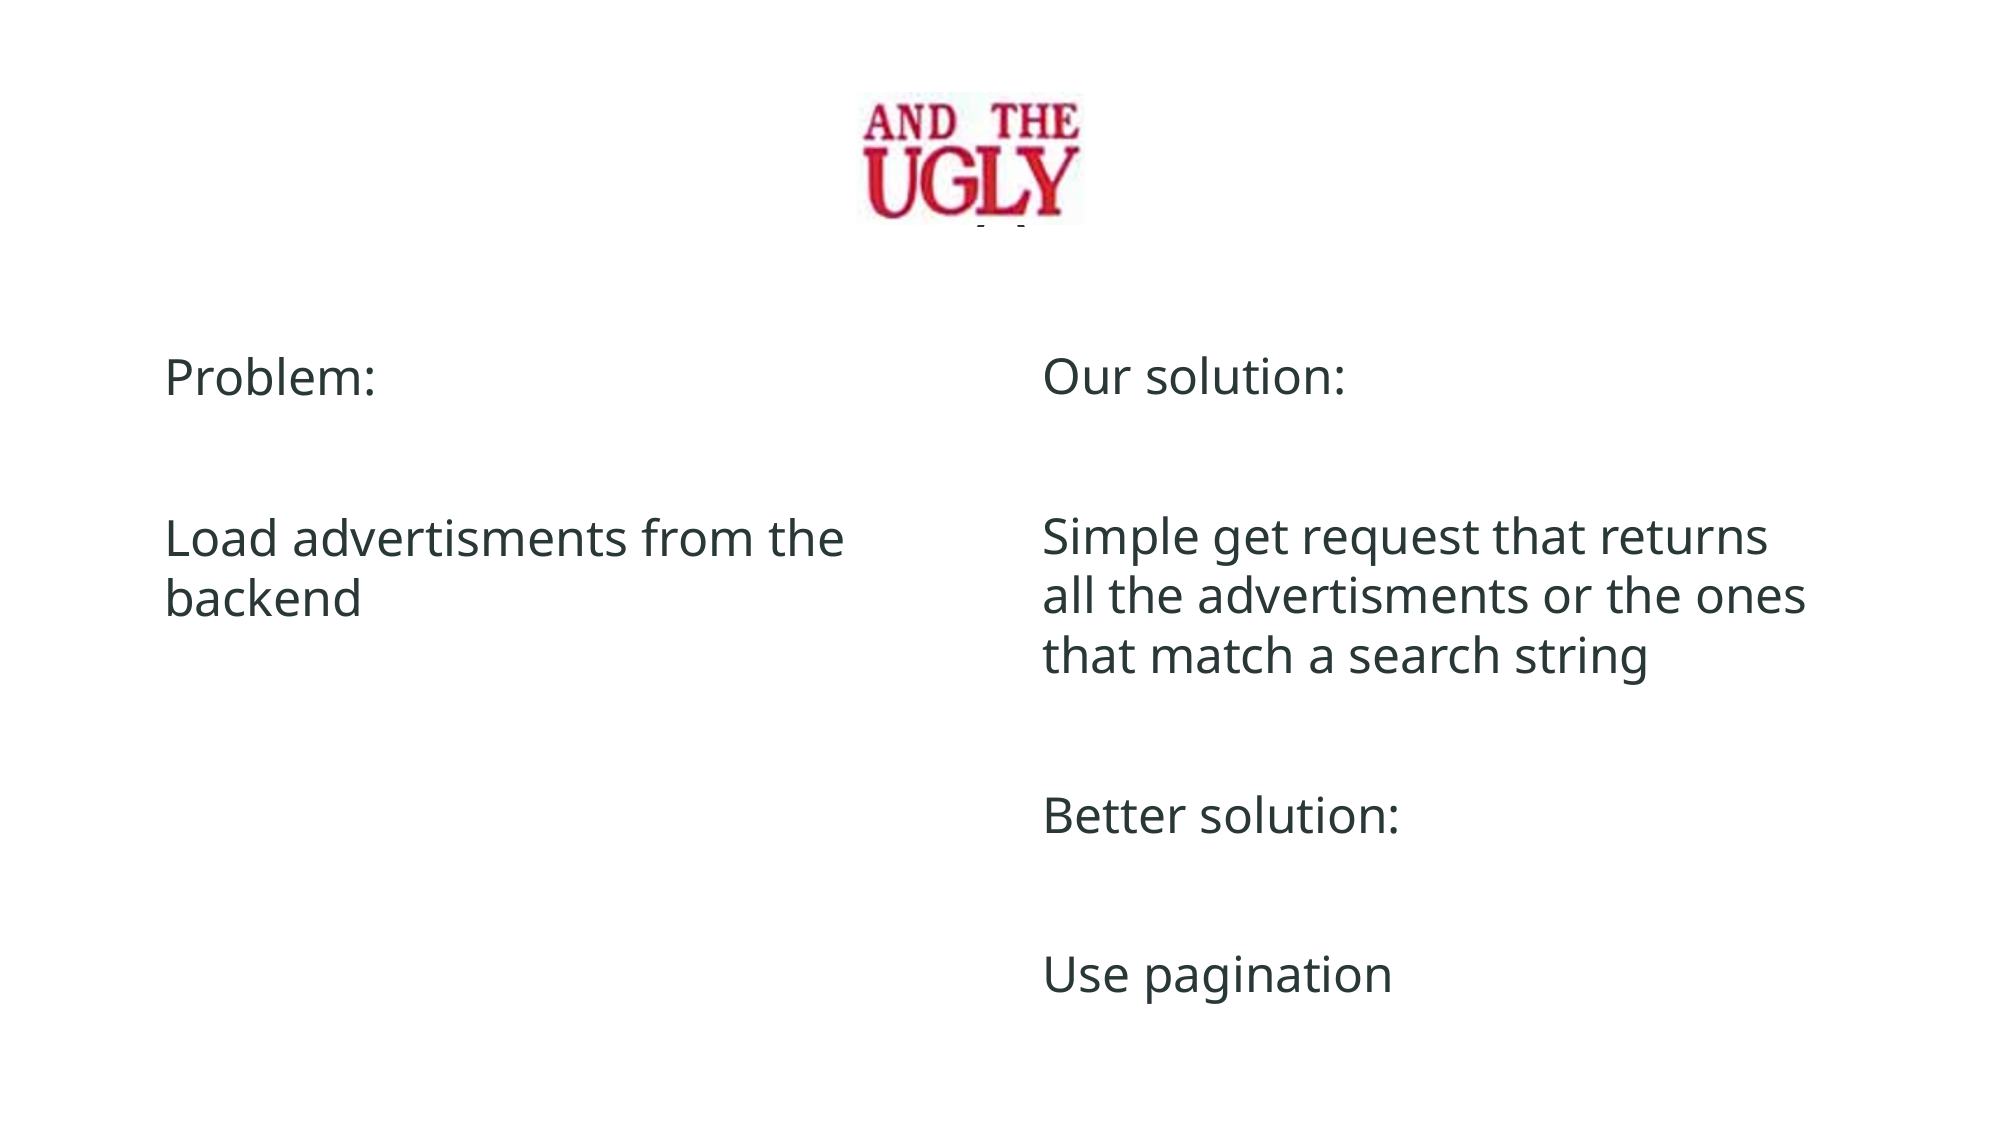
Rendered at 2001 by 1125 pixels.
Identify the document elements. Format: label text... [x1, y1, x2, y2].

list Our solution: Simple get request that returns all the advertisments or the ones that match a search string Better solution: Use pagination [1027, 337, 1851, 1014]
list Problem: Load advertisments from the backend [149, 337, 975, 1014]
title a [220, 92, 1782, 252]
picture [856, 92, 1093, 225]
